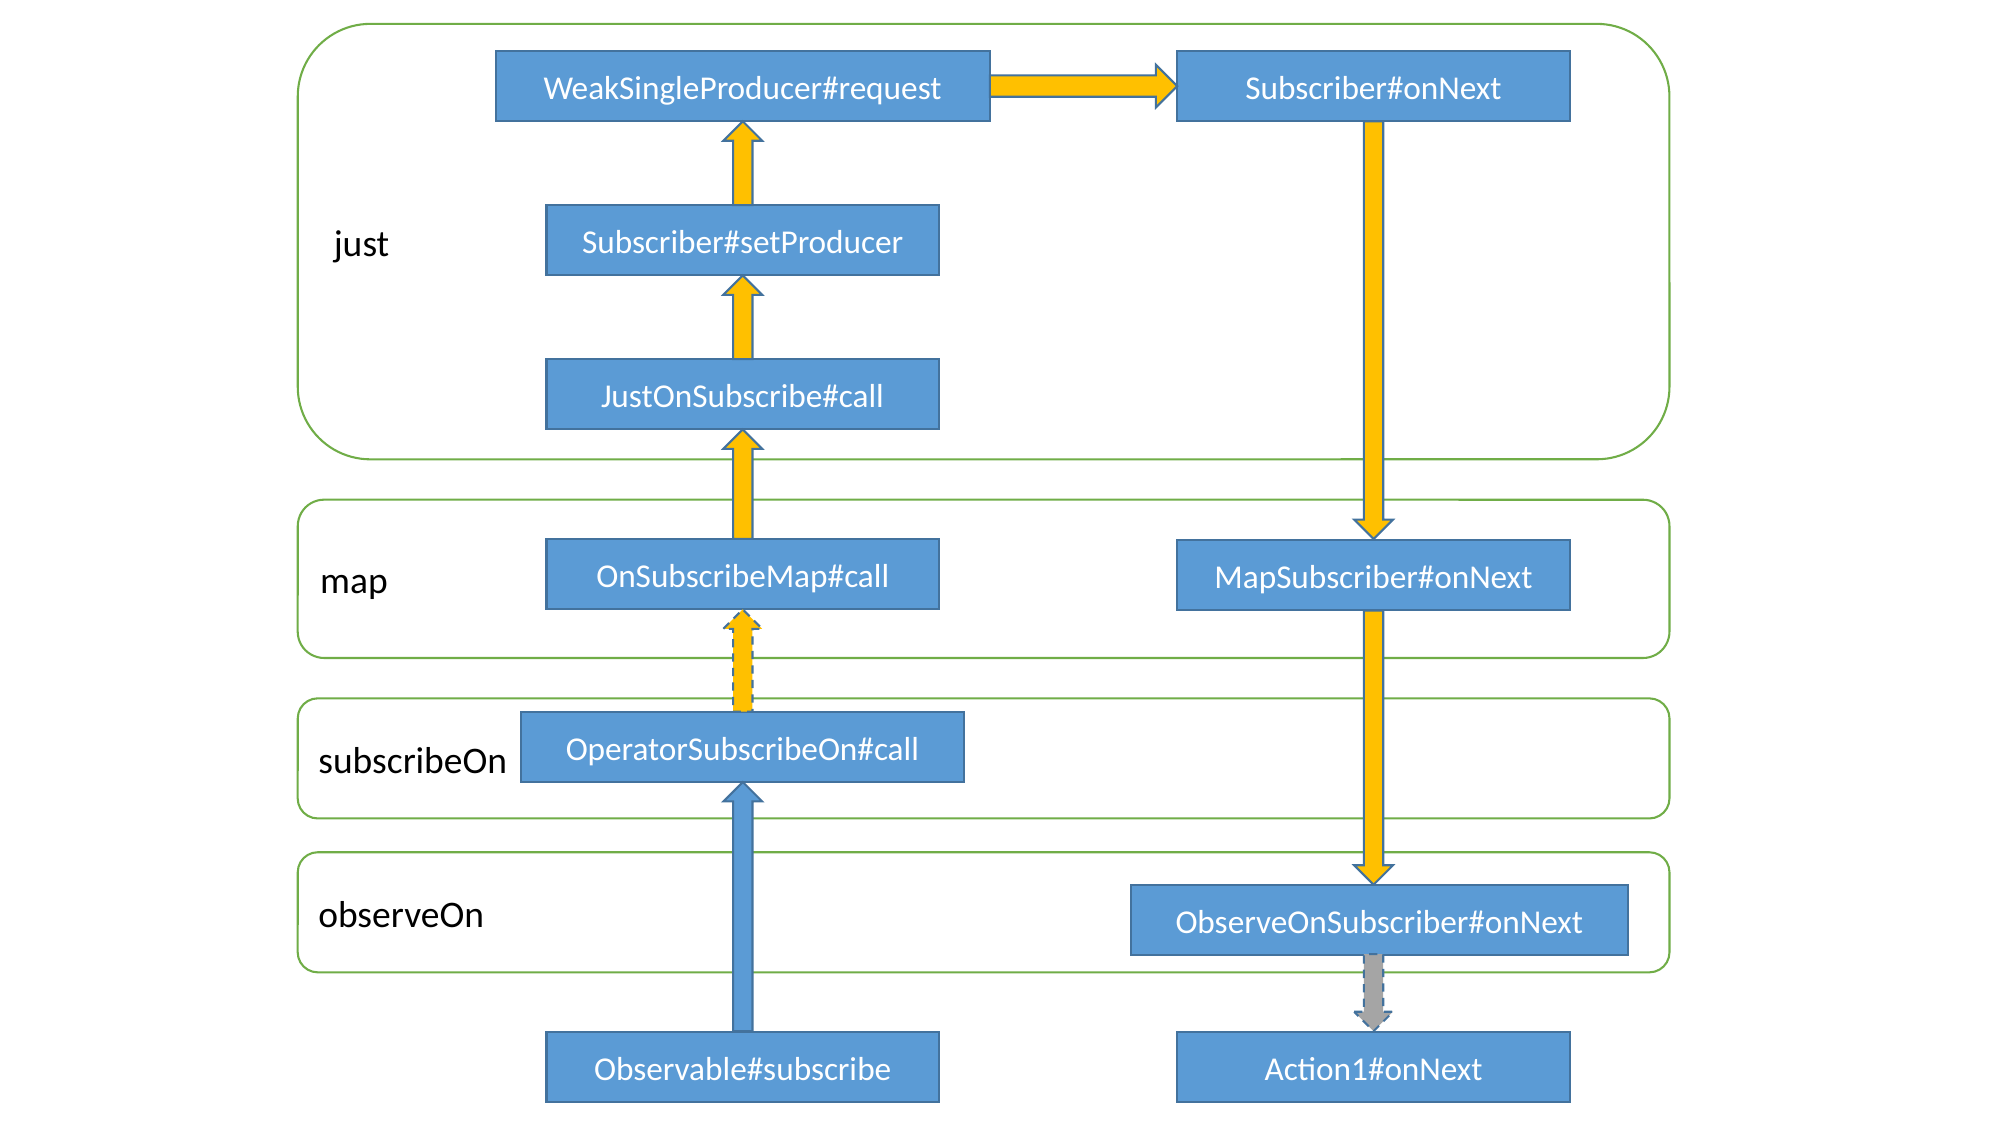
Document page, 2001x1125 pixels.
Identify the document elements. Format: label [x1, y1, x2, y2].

text_box [297, 23, 1670, 1103]
